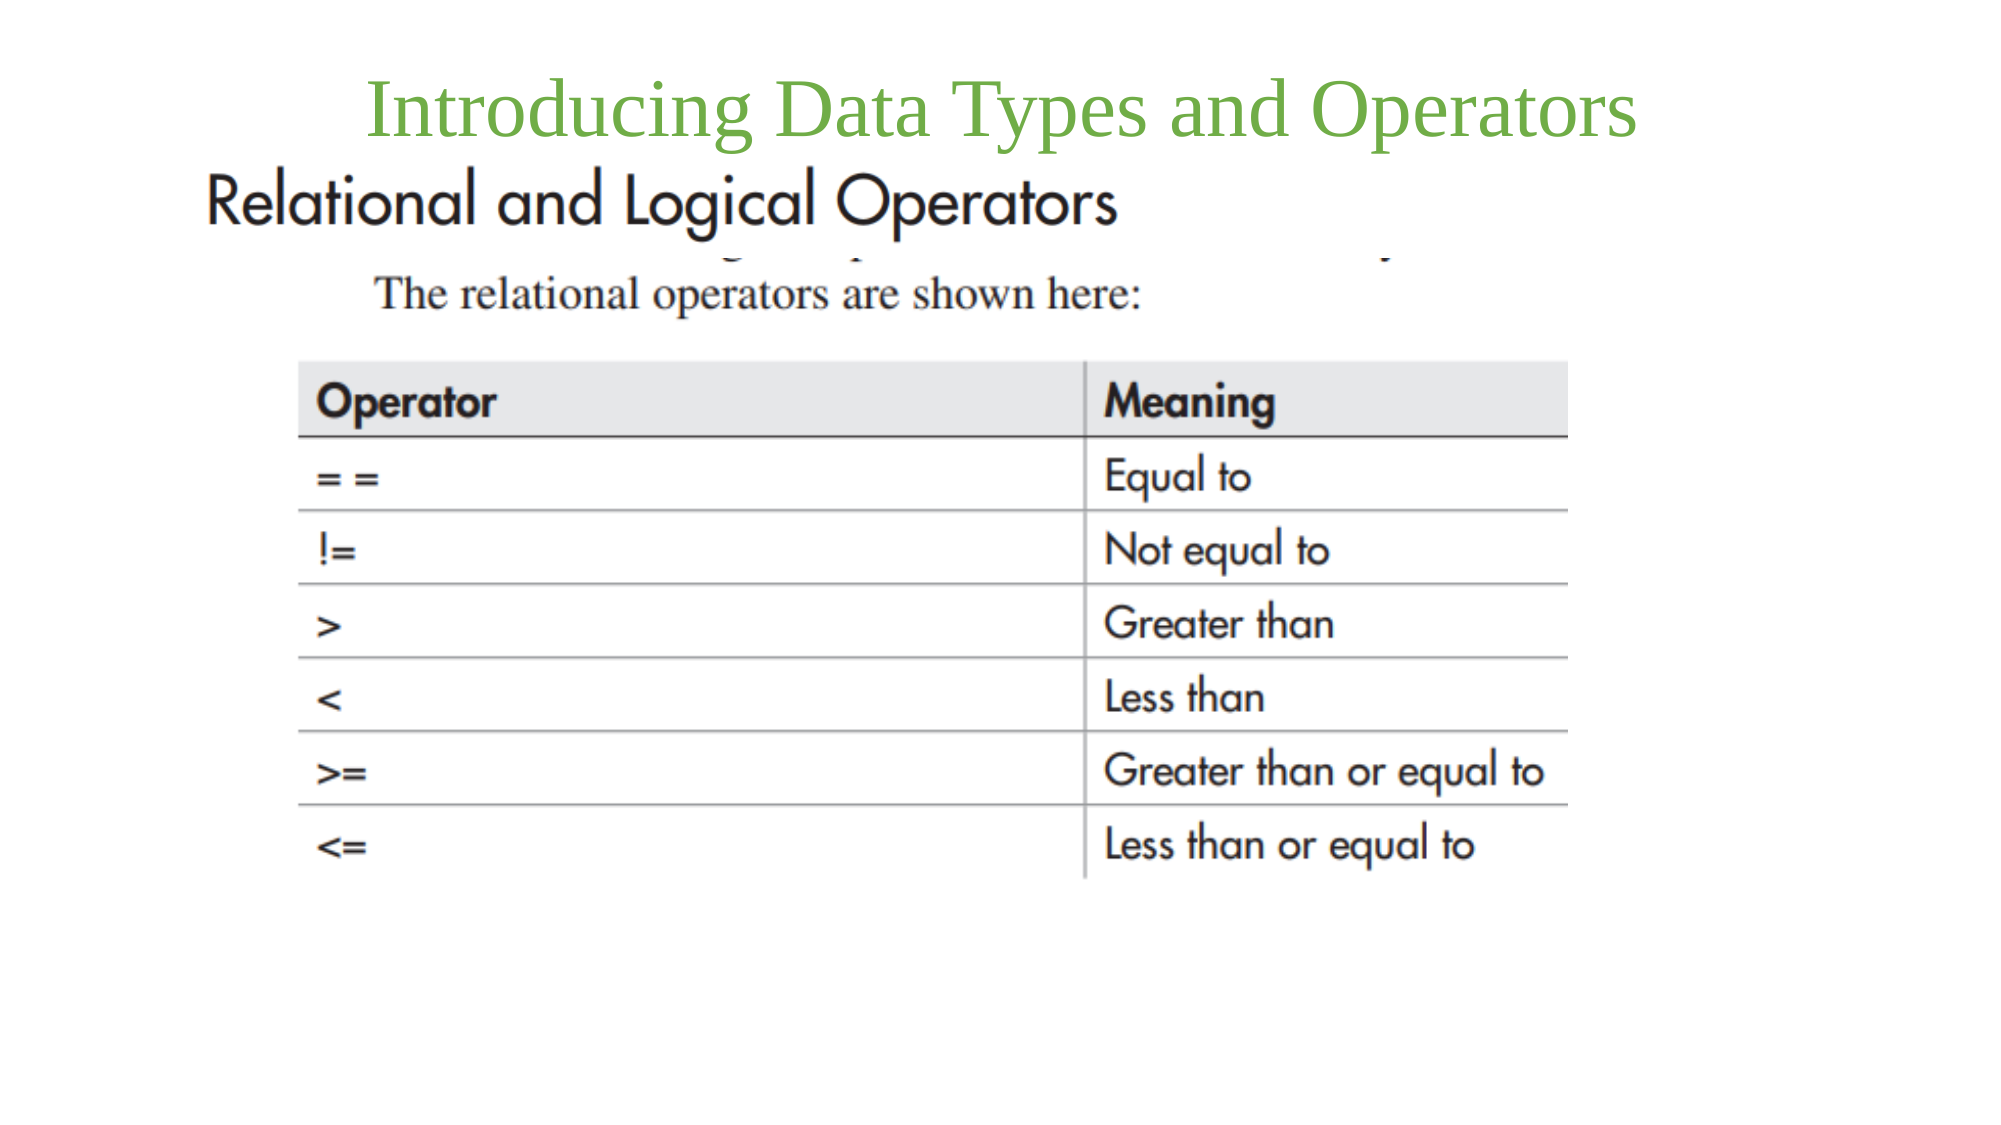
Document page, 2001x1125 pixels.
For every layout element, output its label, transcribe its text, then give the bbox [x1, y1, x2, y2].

subtitle Introducing Data Types and Operators [252, 56, 1753, 1055]
picture [262, 258, 1568, 898]
picture [192, 158, 1132, 245]
